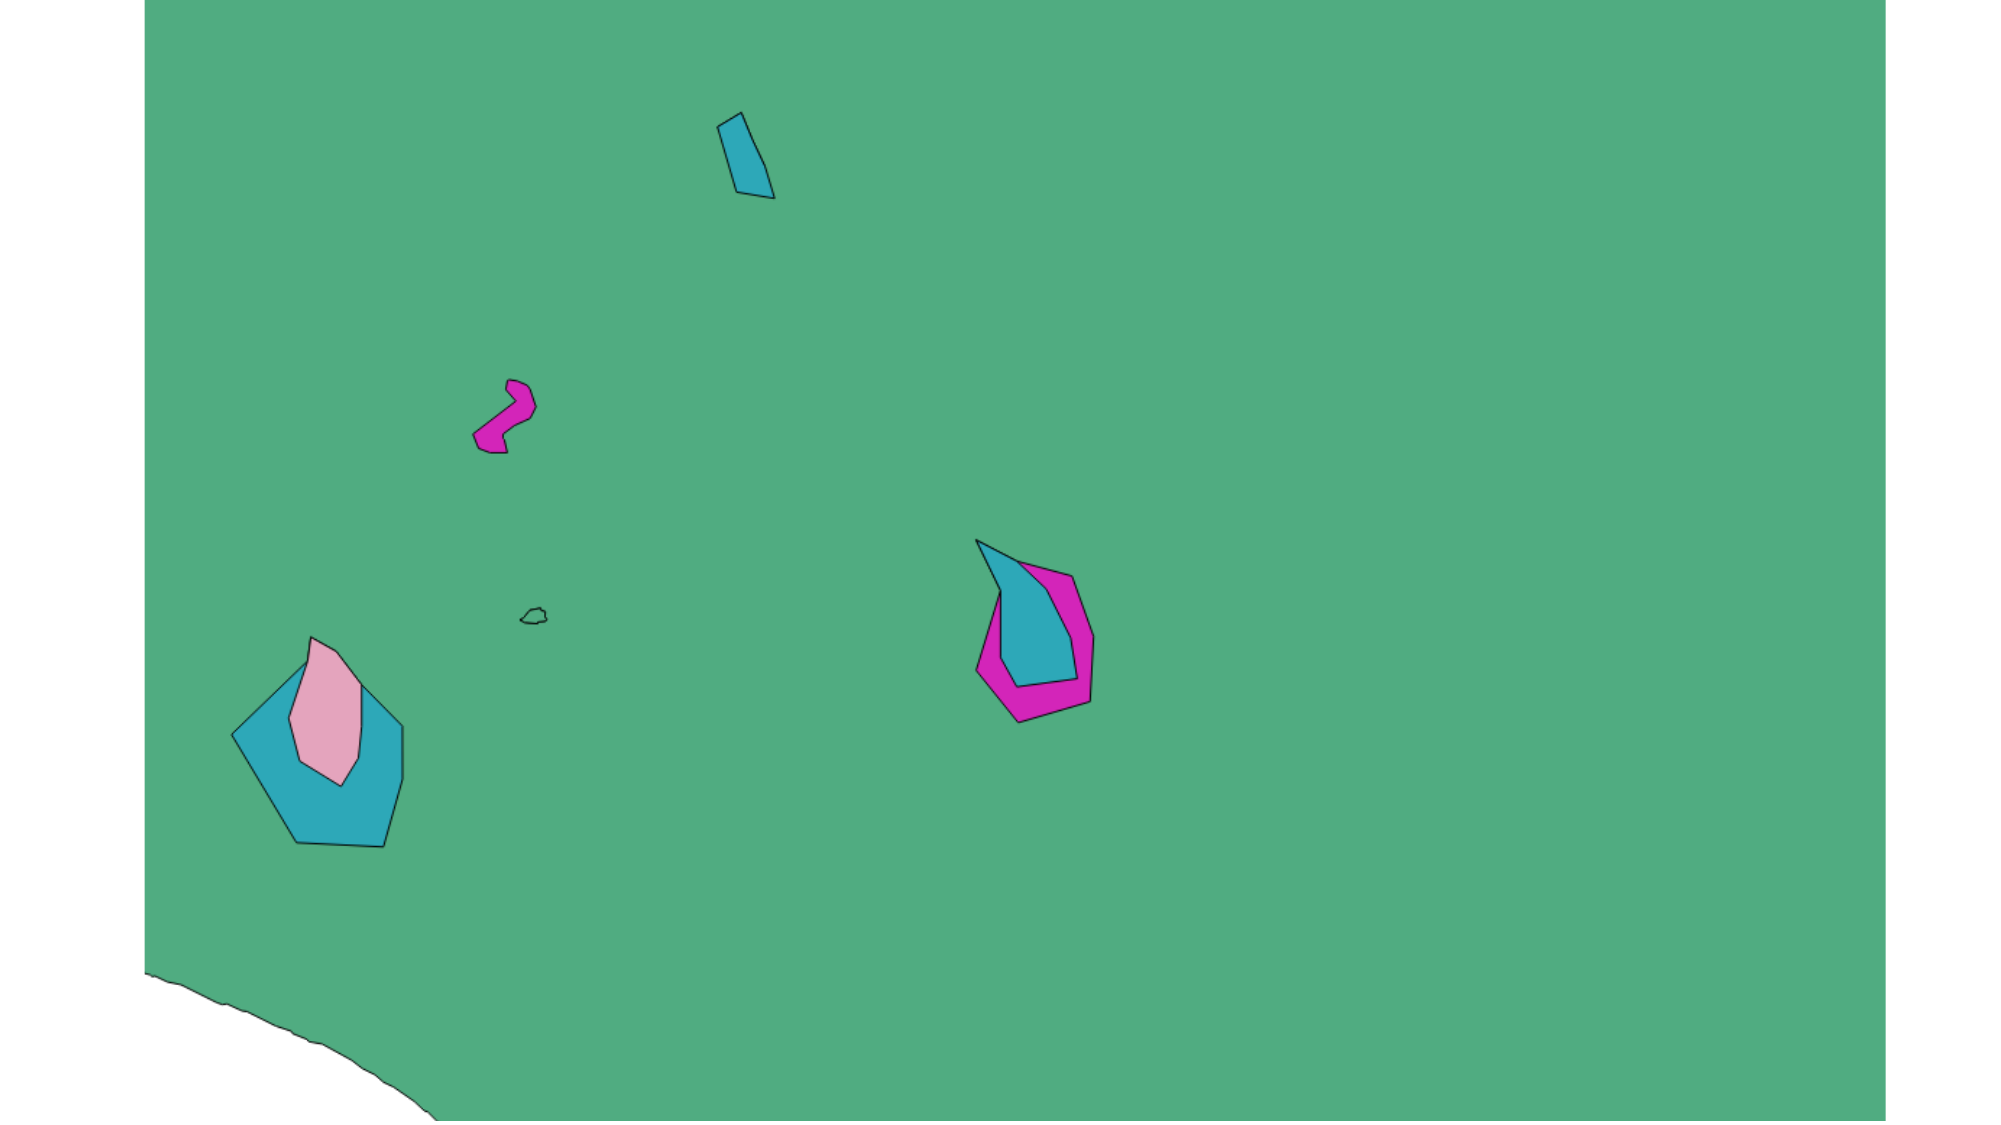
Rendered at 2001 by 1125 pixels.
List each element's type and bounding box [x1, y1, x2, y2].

picture [144, 0, 1886, 1122]
